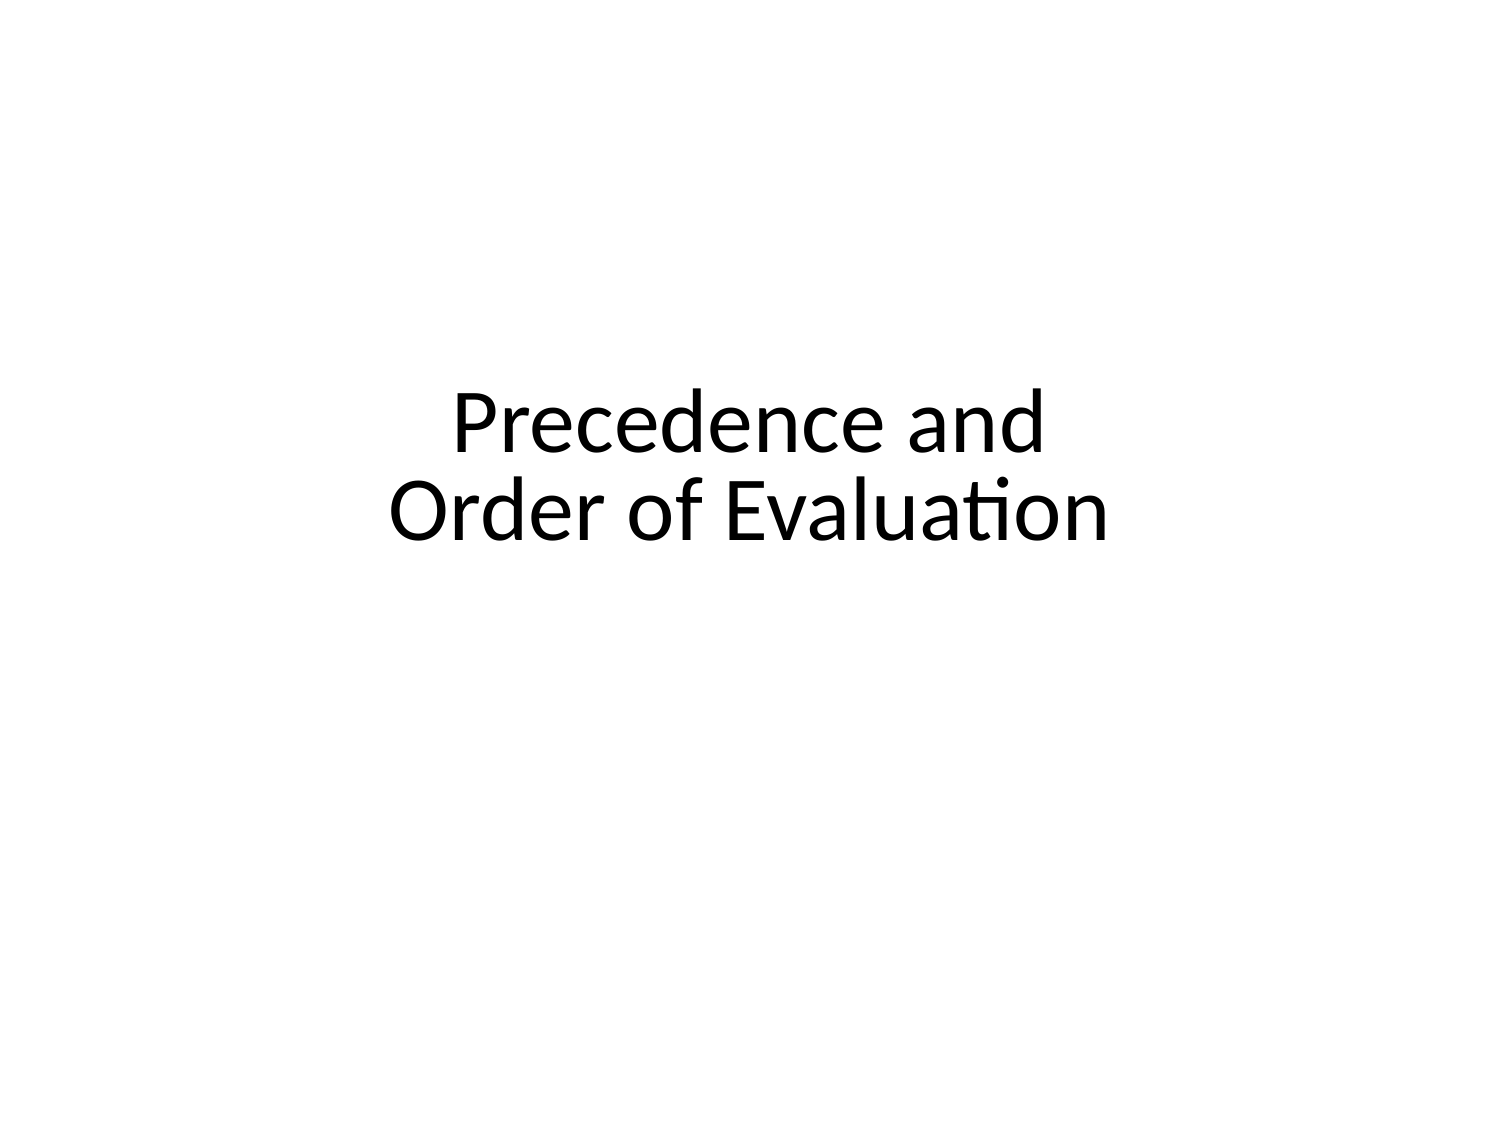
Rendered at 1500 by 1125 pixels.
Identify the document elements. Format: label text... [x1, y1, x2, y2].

title Precedence and Order of Evaluation [112, 349, 1388, 591]
